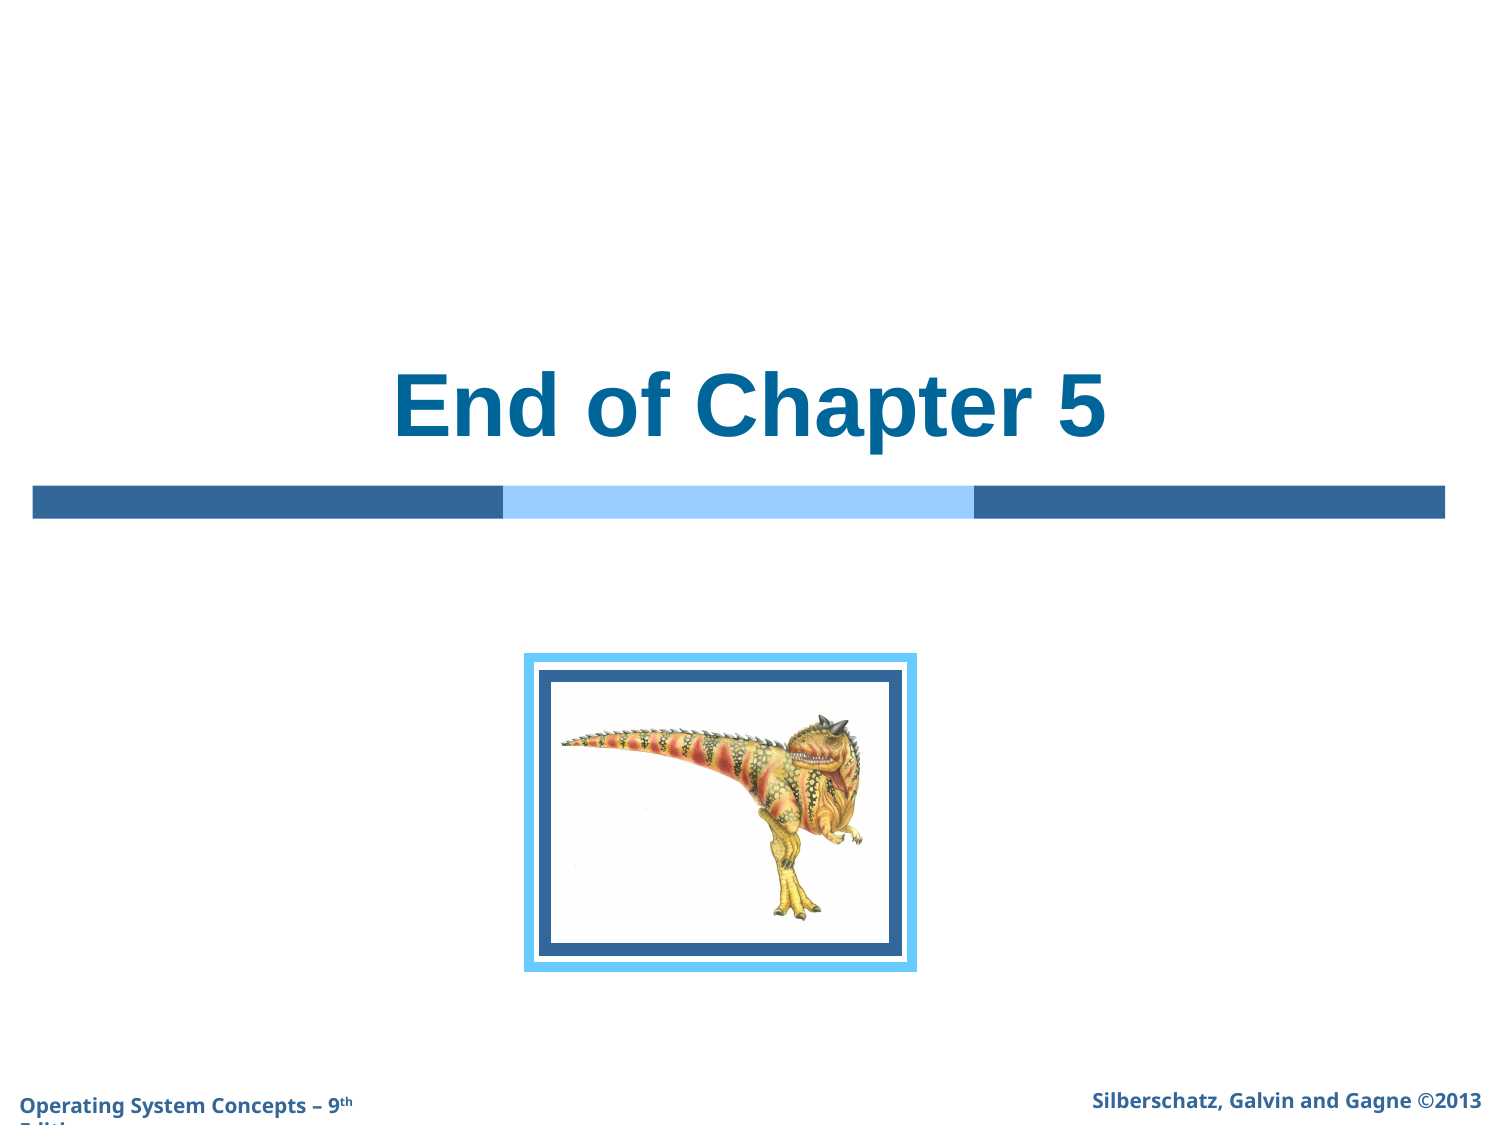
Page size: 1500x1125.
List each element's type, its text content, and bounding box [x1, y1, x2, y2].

picture [551, 682, 889, 943]
title End of Chapter 5 [112, 112, 1388, 462]
